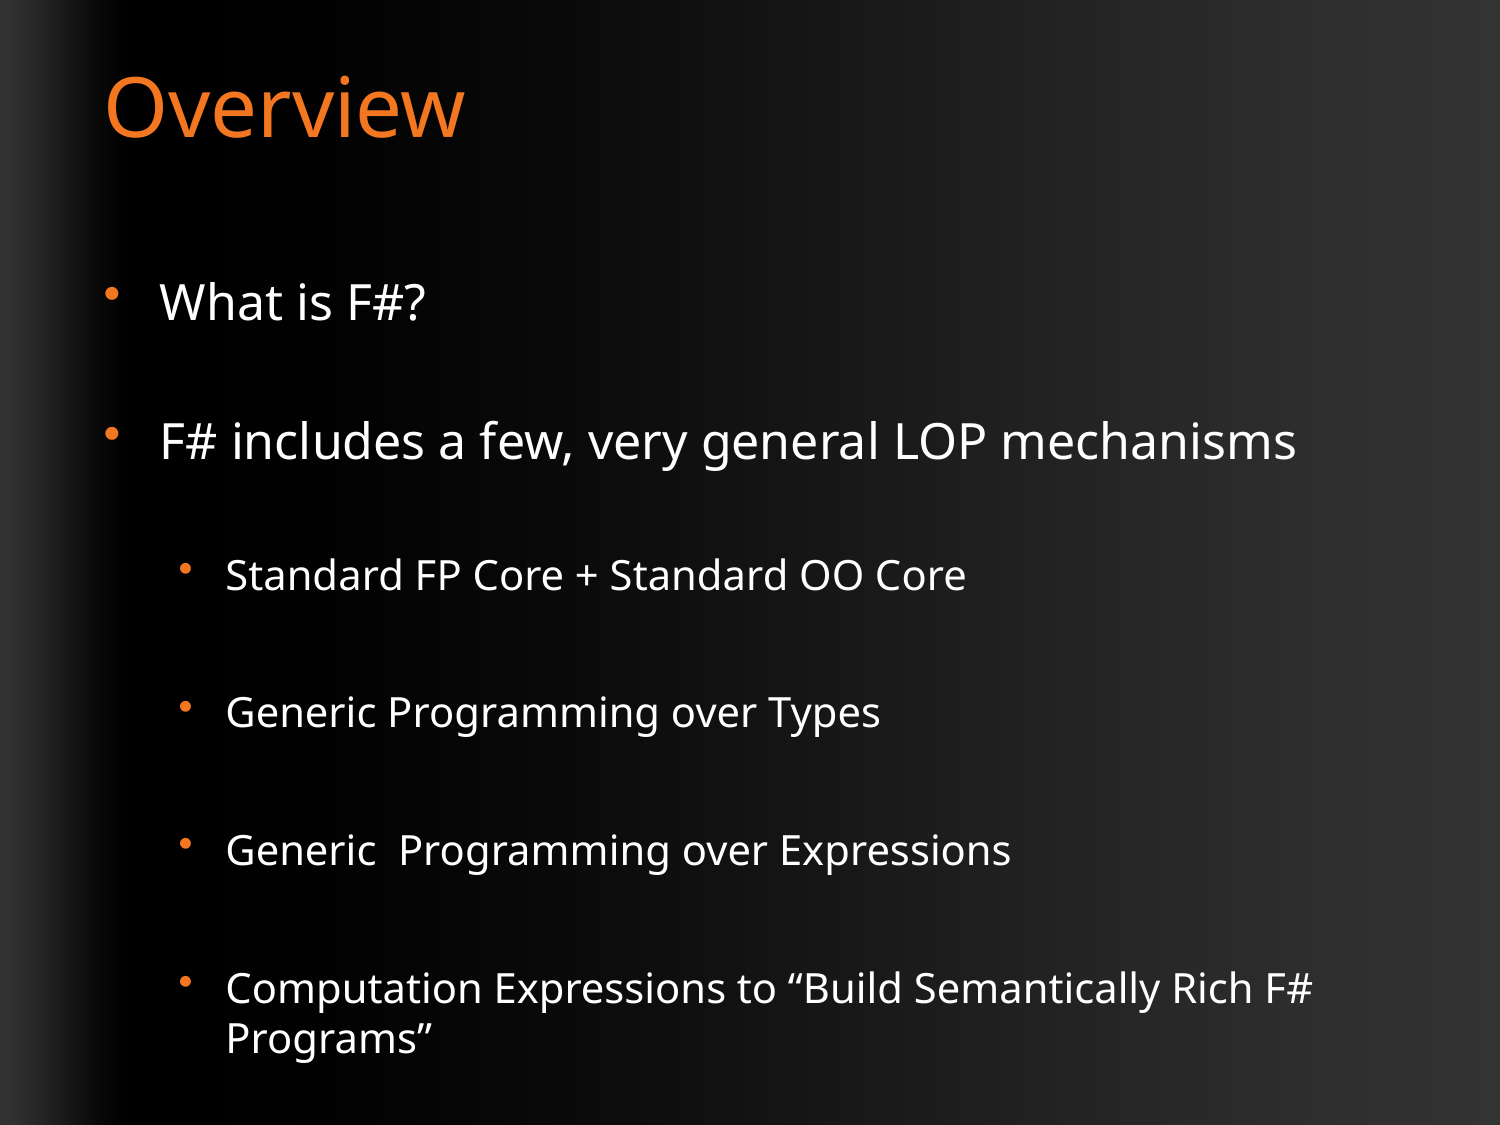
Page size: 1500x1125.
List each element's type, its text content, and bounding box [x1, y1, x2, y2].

title Overview [88, 46, 1410, 235]
list What is F#? F# includes a few, very general LOP mechanisms Standard FP Core + Standard OO Core Generic Programming over Types Generic Programming over Expressions Computation Expressions to “Build Semantically Rich F# Programs” [88, 262, 1410, 1006]
picture [0, 0, 1500, 1125]
